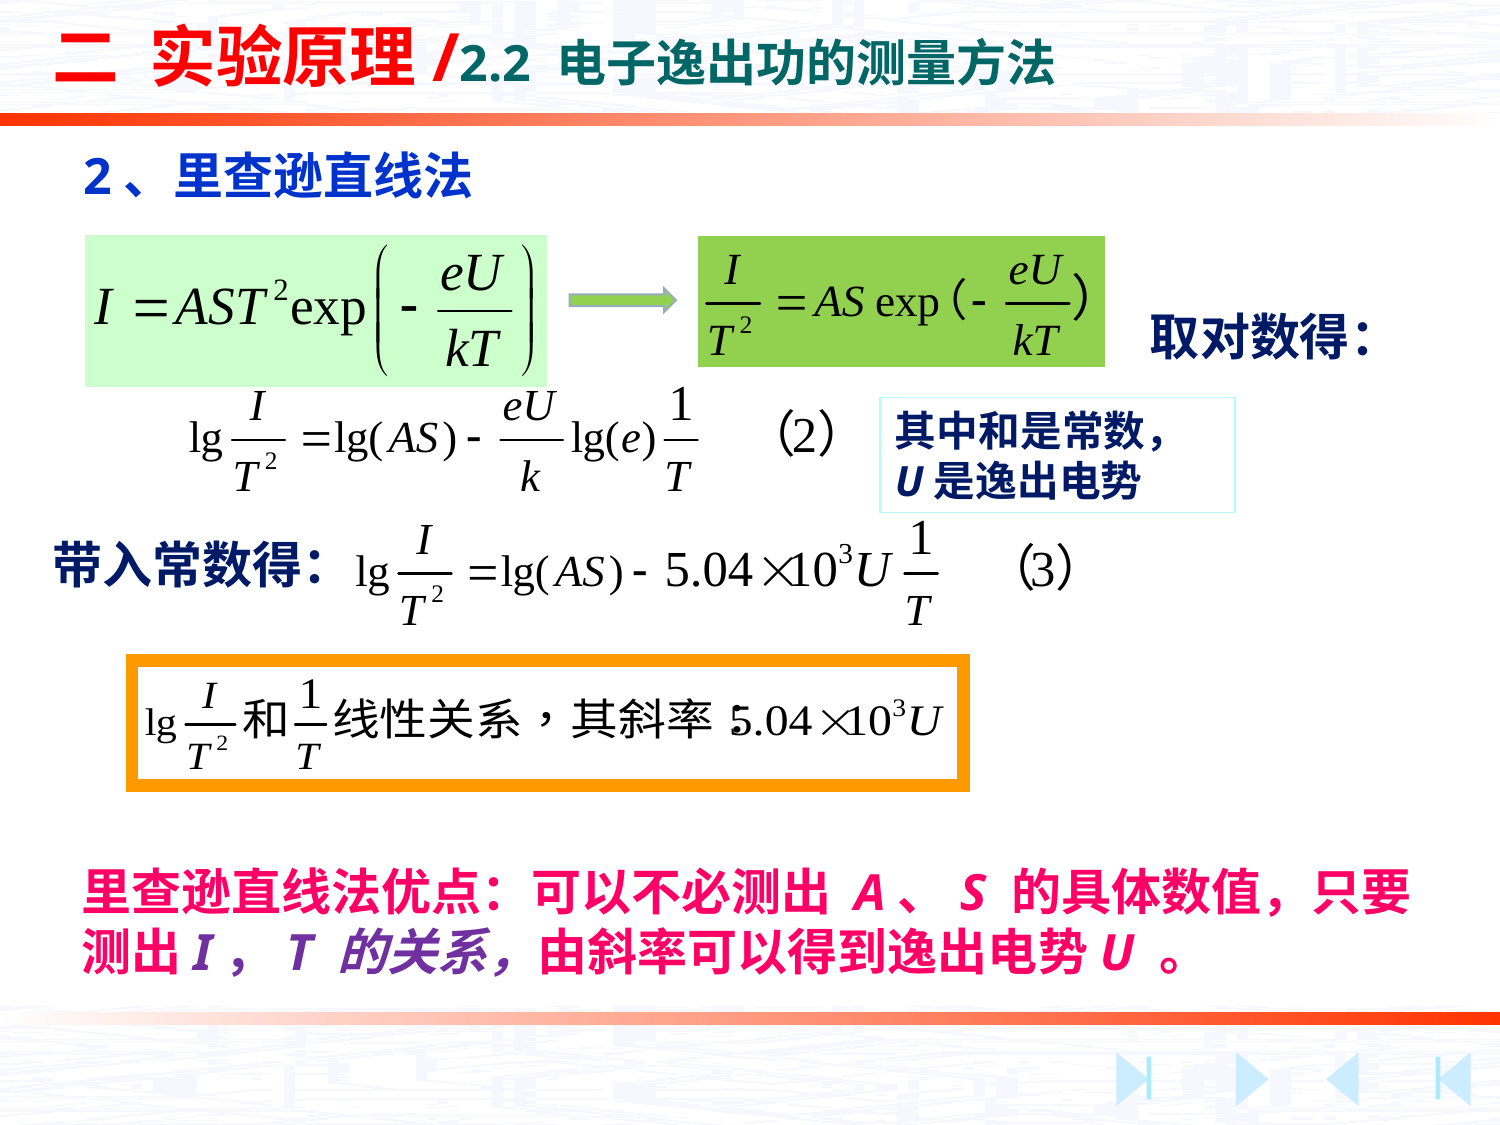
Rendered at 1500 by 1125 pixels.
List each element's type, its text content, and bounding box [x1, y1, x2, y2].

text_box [697, 236, 1105, 367]
text_box 里查逊直线法优点：可以不必测出 A、S 的具体数值，只要测出I，T 的关系，由斜率可以得到逸出电势U 。 [66, 853, 1440, 989]
text_box 带入常数得： [37, 526, 348, 602]
text_box 二 实验原理/2.2 电子逸出功的测量方法 [37, 6, 1438, 102]
picture [0, 1, 1500, 114]
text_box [181, 372, 850, 503]
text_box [348, 506, 1088, 637]
picture [83, 233, 548, 388]
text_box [138, 666, 958, 780]
picture [0, 1025, 1500, 1125]
text_box 2、里查逊直线法 [68, 137, 1444, 212]
picture [0, 1006, 1500, 1013]
text_box 取对数得： [1134, 297, 1372, 373]
text_box [568, 286, 678, 315]
